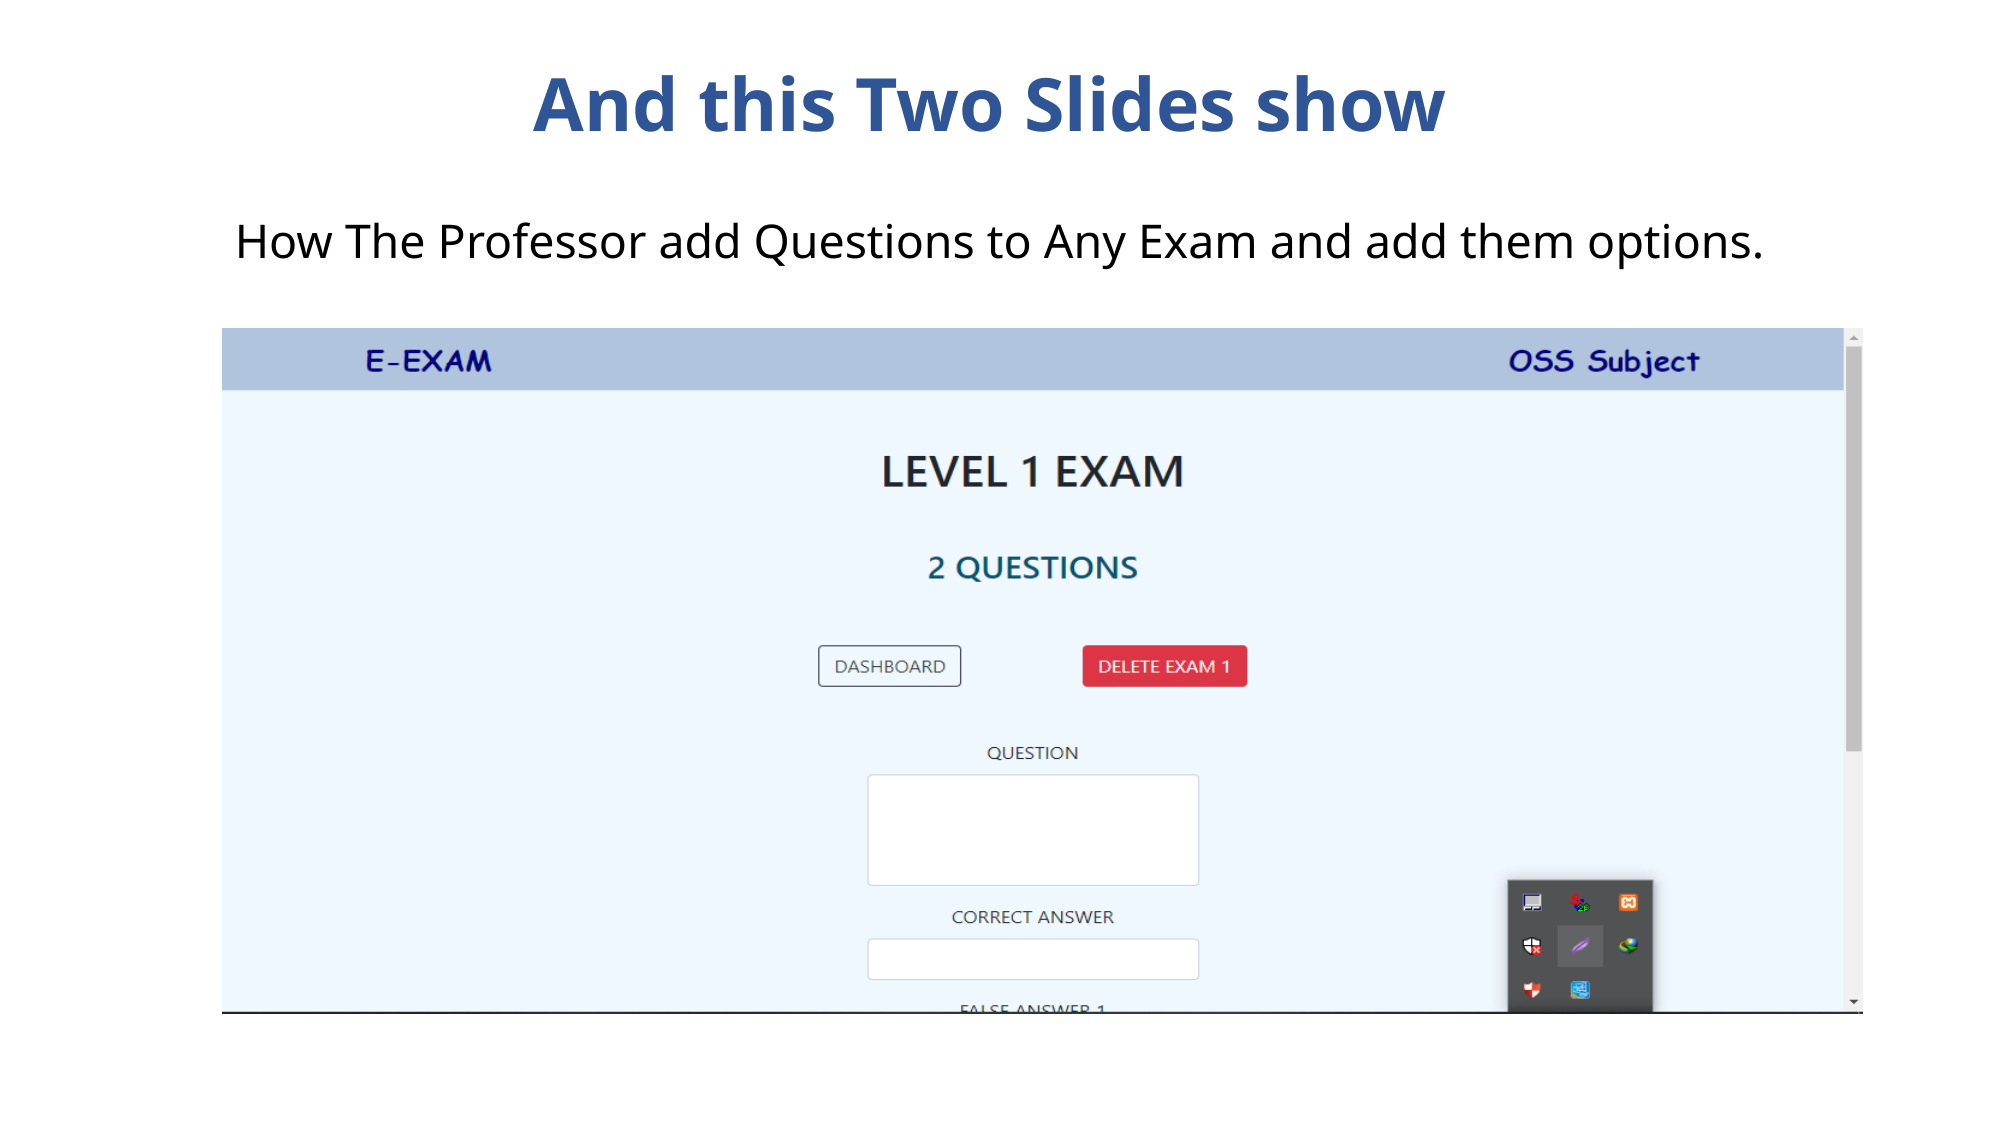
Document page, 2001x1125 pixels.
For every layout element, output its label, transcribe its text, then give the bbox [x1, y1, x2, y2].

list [222, 328, 1863, 1014]
title And this Two Slides show How The Professor add Questions to Any Exam and add them options. [137, 59, 1863, 278]
